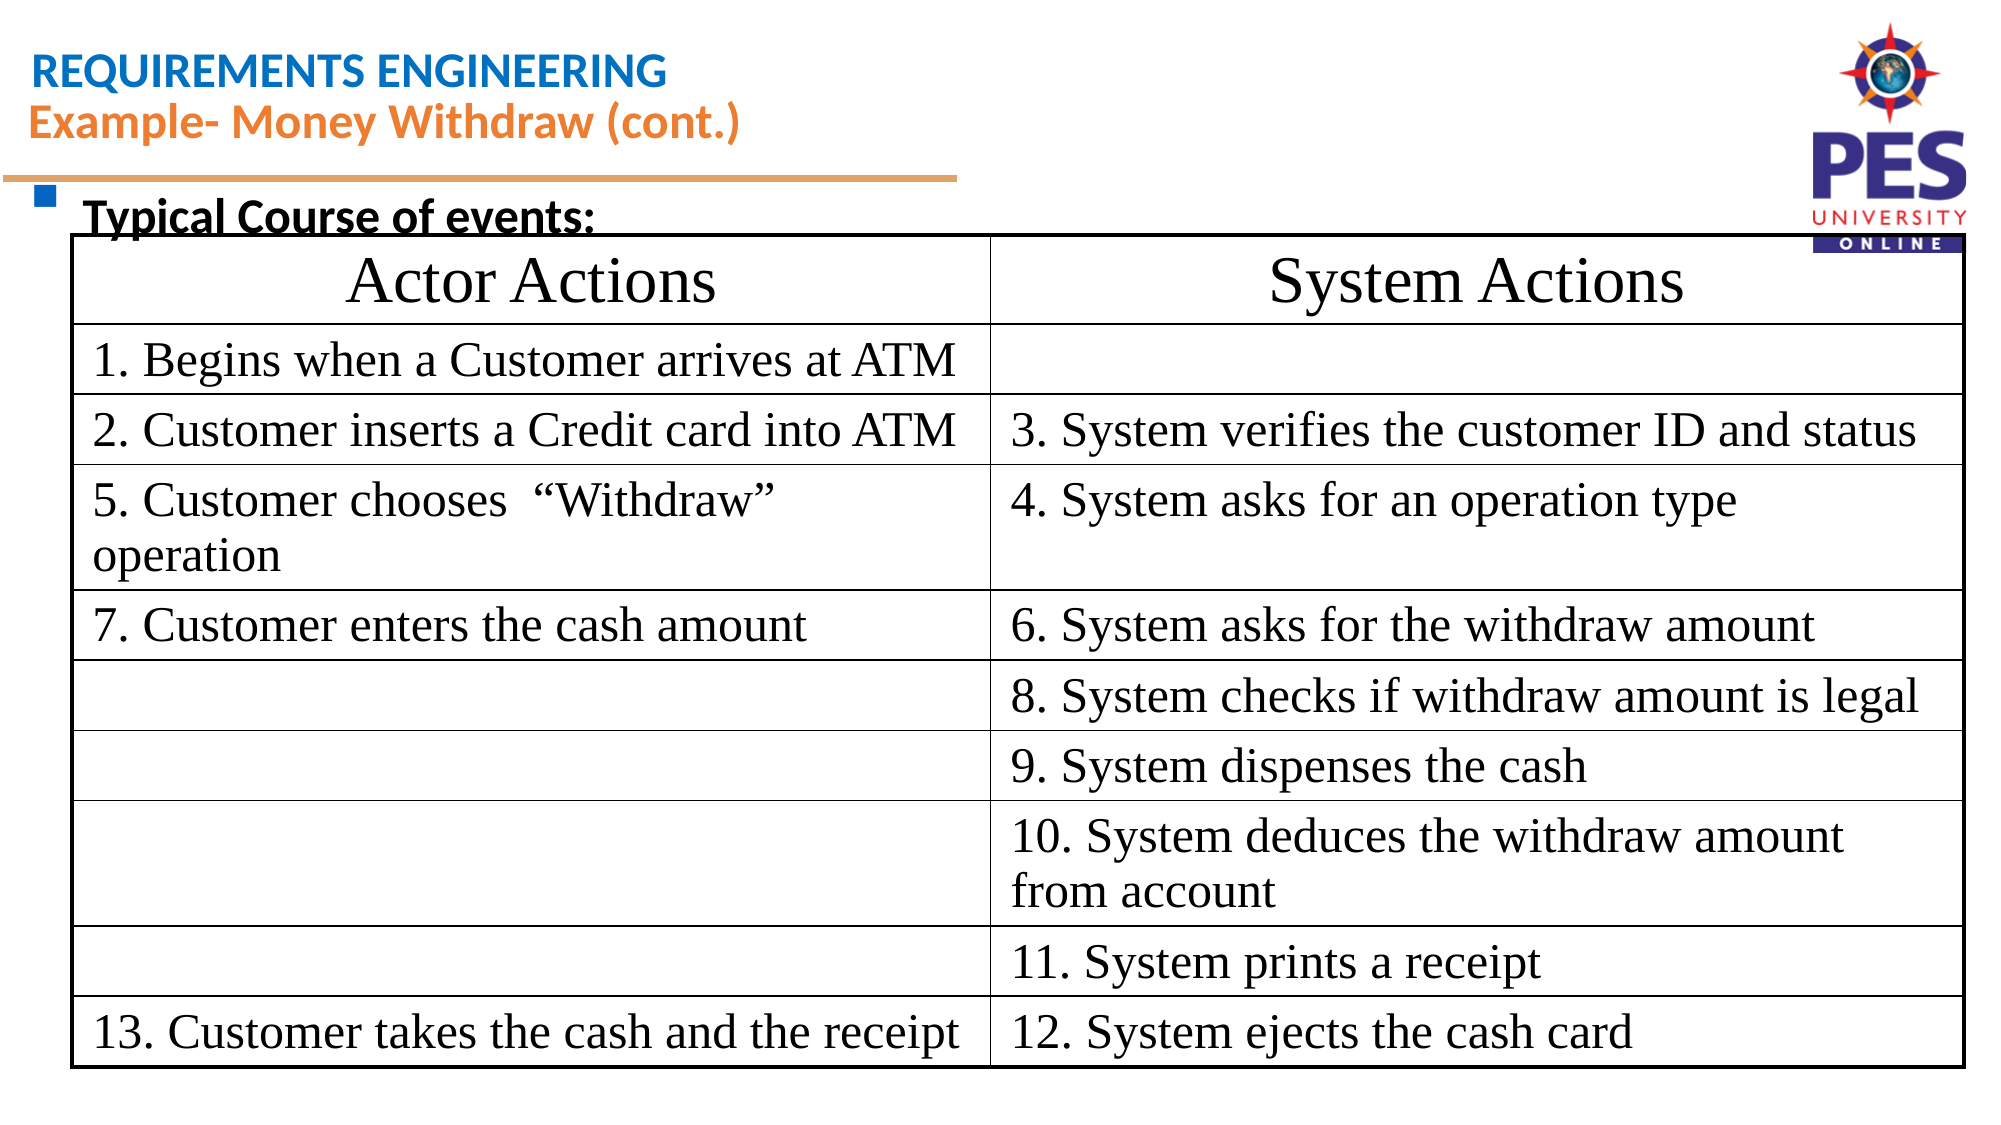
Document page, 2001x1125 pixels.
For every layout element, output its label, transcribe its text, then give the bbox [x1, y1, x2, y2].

table_header System Actions [991, 237, 1962, 323]
table_cell [74, 731, 990, 800]
table_header Actor Actions [74, 237, 990, 323]
table_cell 11. System prints a receipt [991, 927, 1962, 995]
table_cell [74, 661, 990, 730]
picture [1813, 22, 1967, 253]
title Example- Money Withdraw (cont.) [13, 56, 1714, 189]
table_cell 3. System verifies the customer ID and status [991, 395, 1962, 464]
table_cell [991, 325, 1962, 393]
table_cell 13. Customer takes the cash and the receipt [74, 997, 990, 1065]
table_cell 10. System deduces the withdraw amount from account [991, 801, 1962, 925]
table_cell 12. System ejects the cash card [991, 997, 1962, 1065]
table_cell 2. Customer inserts a Credit card into ATM [74, 395, 990, 464]
table_cell [74, 927, 990, 995]
table_cell 1. Begins when a Customer arrives at ATM [74, 325, 990, 393]
table_cell 6. System asks for the withdraw amount [991, 591, 1962, 659]
table_cell [74, 801, 990, 925]
table_cell 5. Customer chooses “Withdraw” operation [74, 465, 990, 589]
table_cell 9. System dispenses the cash [991, 731, 1962, 800]
list Typical Course of events: [13, 161, 1564, 262]
table_cell 4. System asks for an operation type [991, 465, 1962, 589]
table_cell 7. Customer enters the cash amount [74, 591, 990, 659]
table_cell 8. System checks if withdraw amount is legal [991, 661, 1962, 730]
